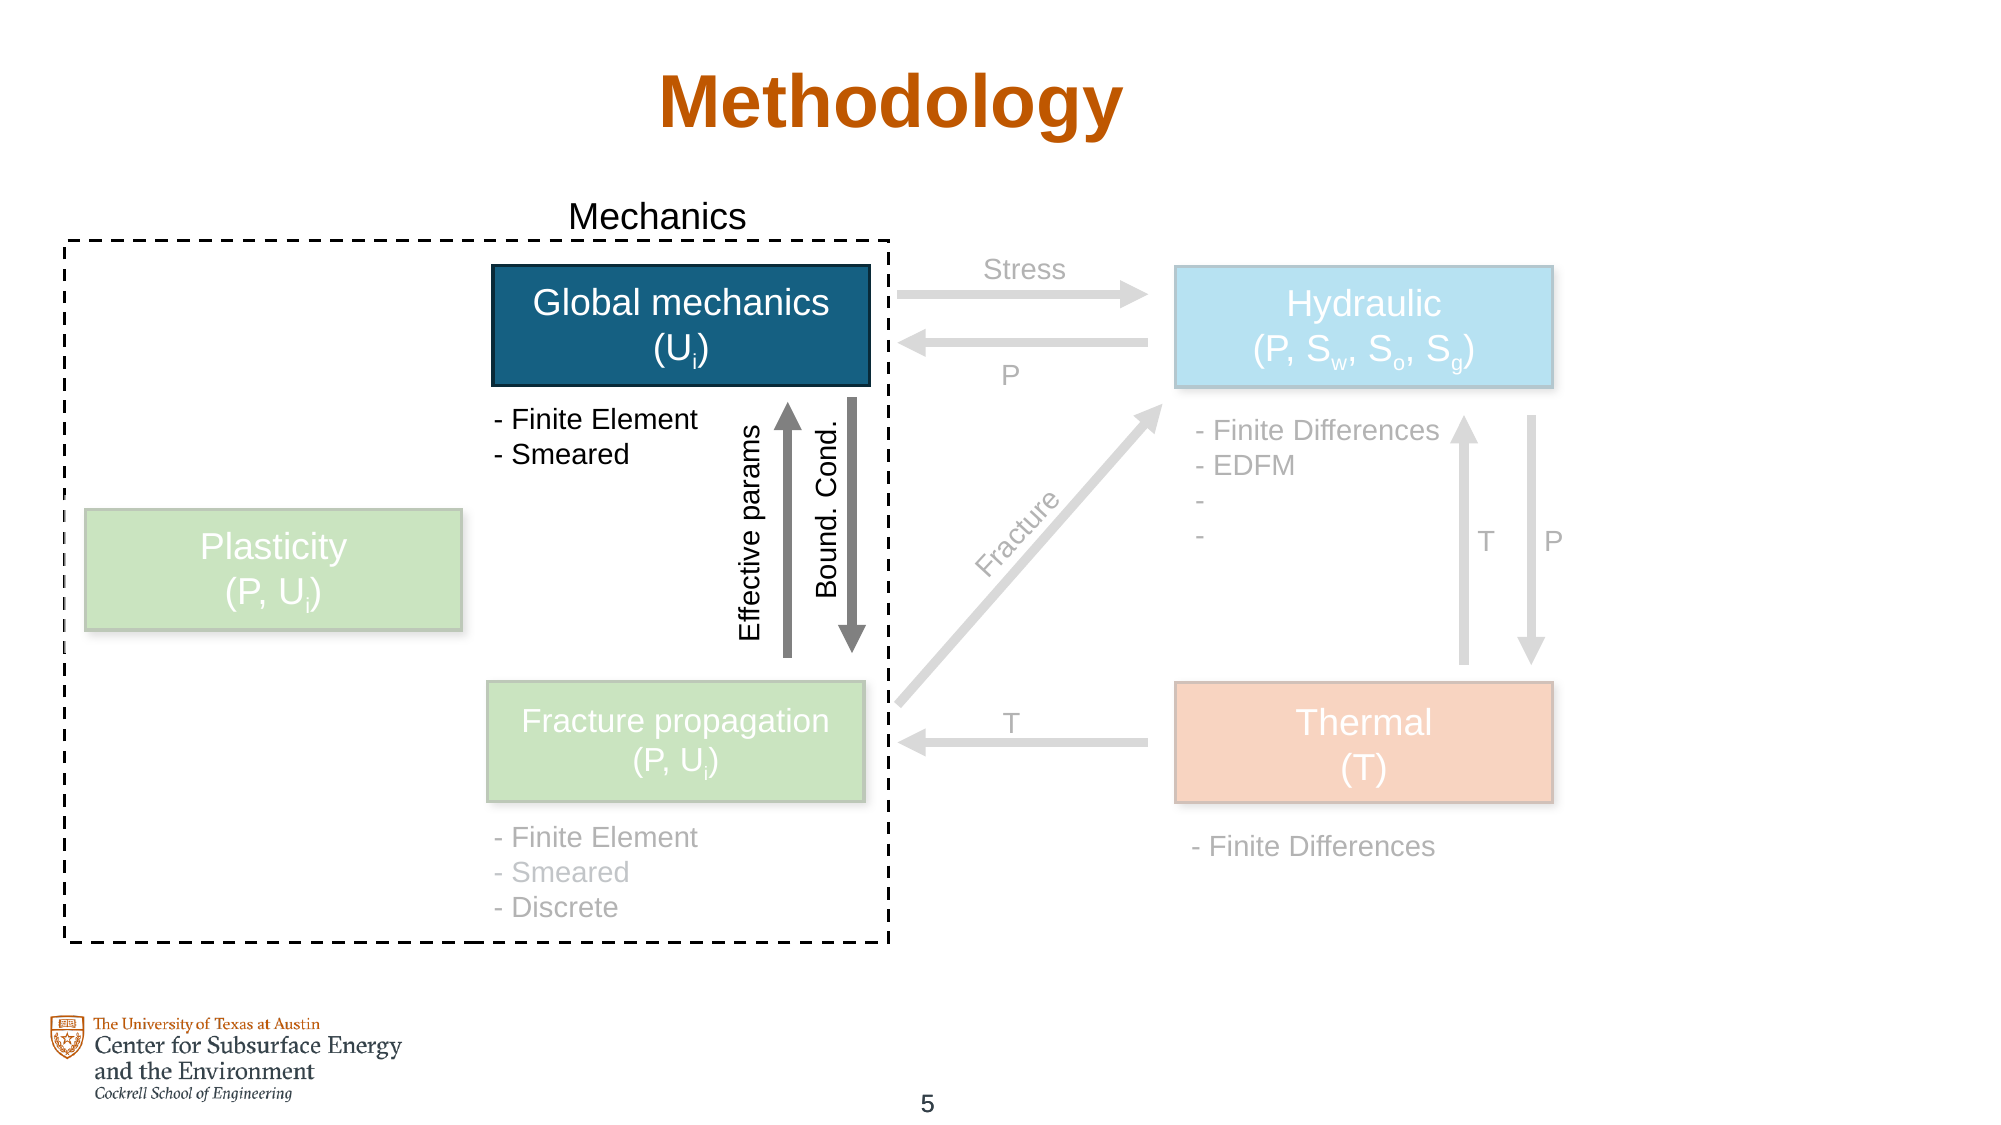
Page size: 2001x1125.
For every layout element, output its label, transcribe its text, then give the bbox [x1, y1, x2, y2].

text_box Mechanics [553, 184, 762, 245]
picture [46, 1011, 406, 1106]
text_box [897, 403, 1163, 705]
text_box Effective params [722, 409, 773, 657]
text_box [781, 401, 794, 658]
title Methodology [37, 44, 1746, 152]
text_box [893, 227, 1591, 893]
text_box [471, 664, 886, 933]
text_box [64, 240, 889, 943]
text_box Bound. Cond. [799, 405, 850, 615]
text_box [845, 397, 859, 654]
text_box [64, 495, 479, 653]
text_box - Finite Element - Smeared [478, 393, 714, 479]
text_box Global mechanics (Ui) [493, 265, 870, 386]
